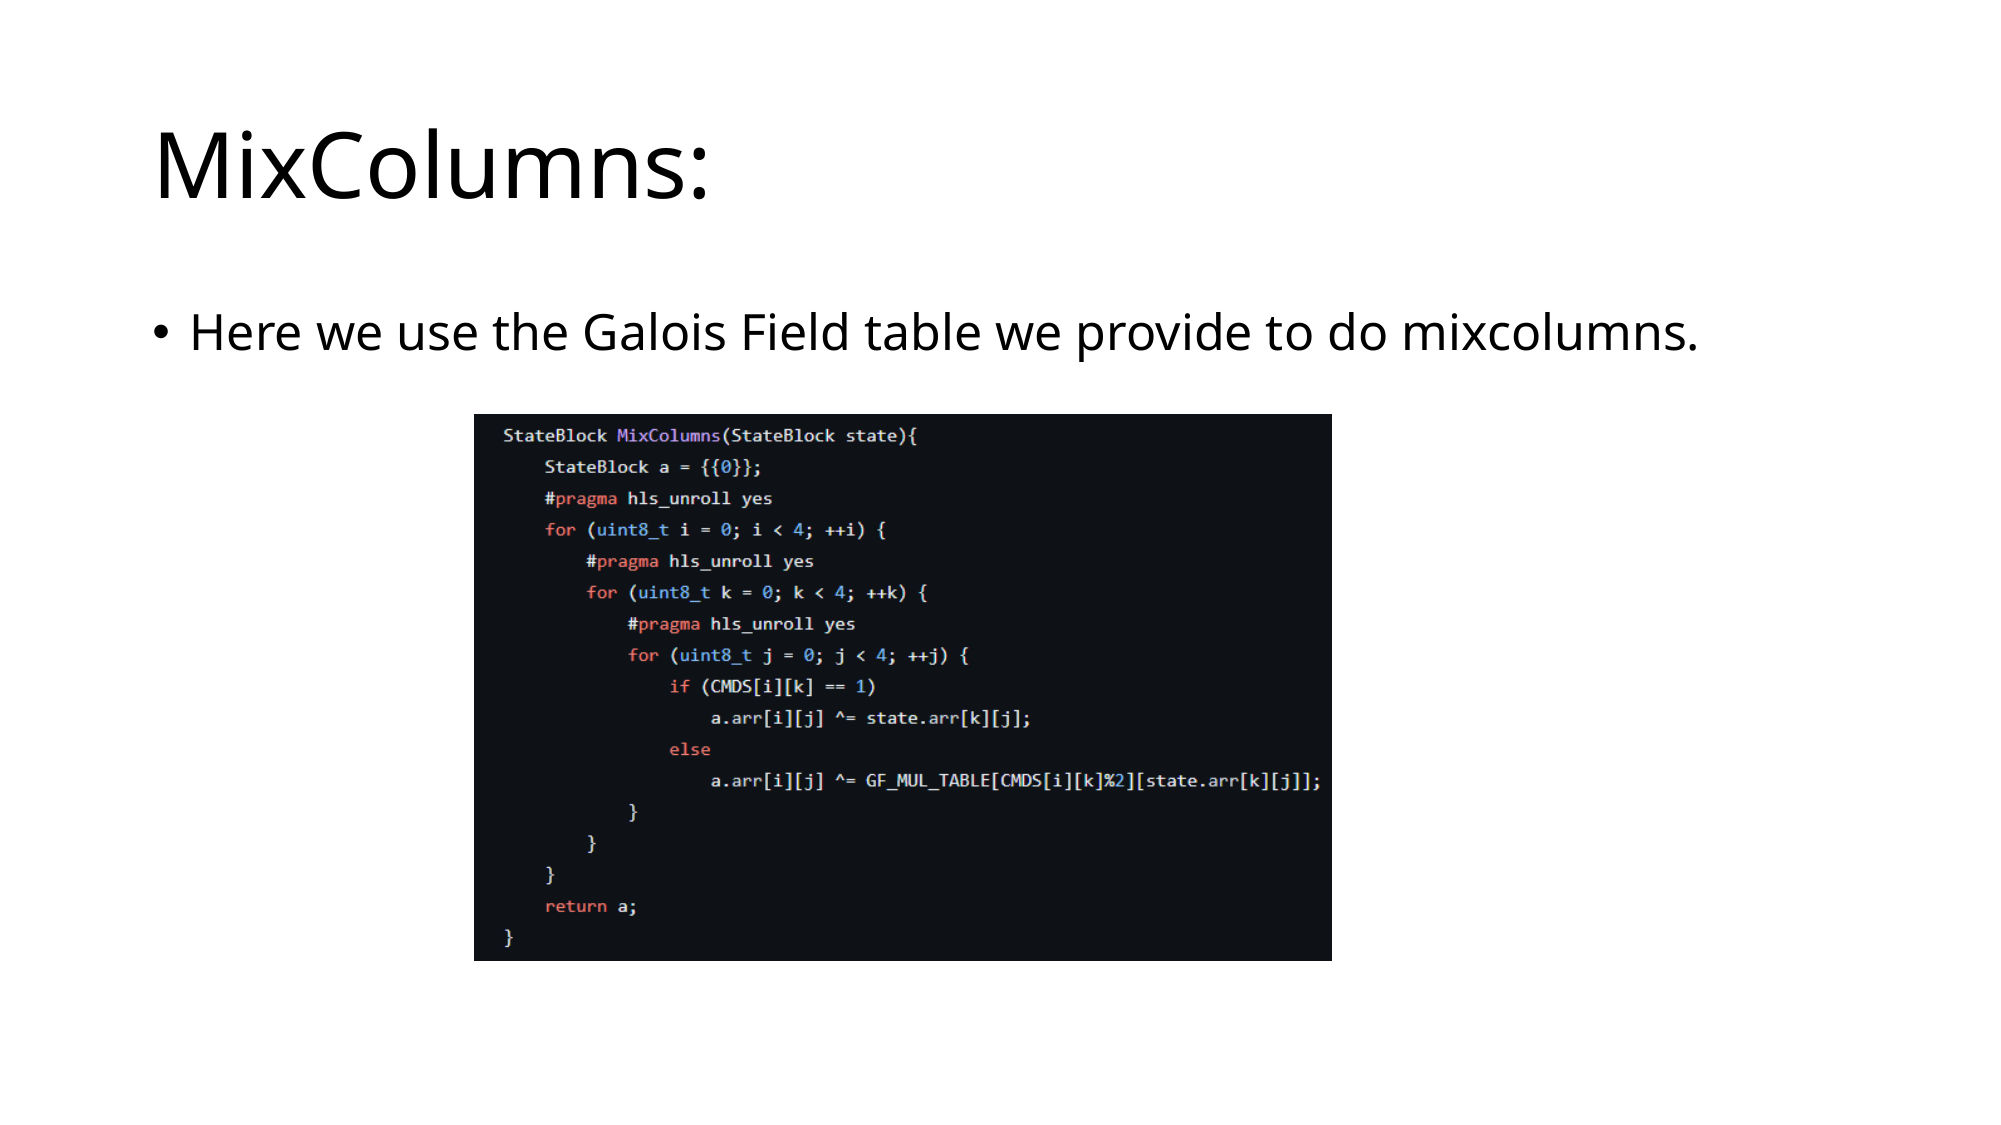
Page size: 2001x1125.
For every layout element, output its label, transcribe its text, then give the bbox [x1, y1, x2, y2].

list Here we use the Galois Field table we provide to do mixcolumns. [137, 299, 1863, 1014]
picture [474, 413, 1332, 962]
title MixColumns: [137, 59, 1863, 278]
